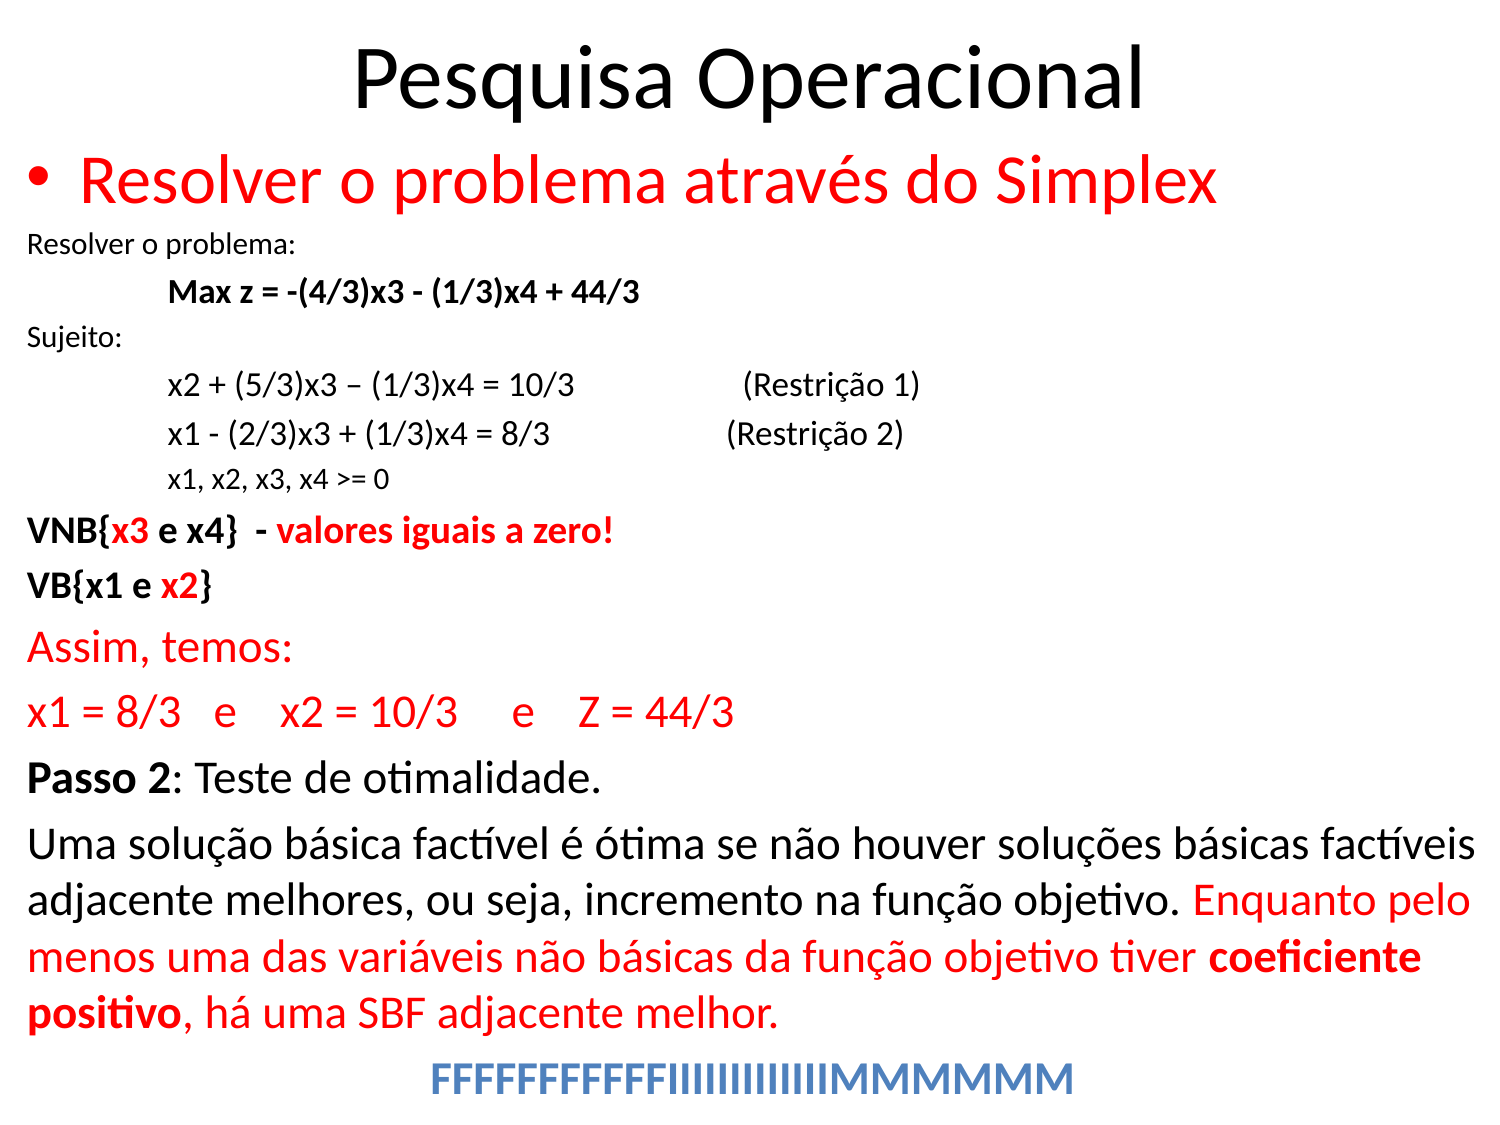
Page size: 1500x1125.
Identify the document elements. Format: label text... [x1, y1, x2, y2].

list Resolver o problema através do Simplex Resolver o problema: Max z = -(4/3)x3 - (1/3)x4 + 44/3 Sujeito: x2 + (5/3)x3 – (1/3)x4 = 10/3 (Restrição 1) x1 - (2/3)x3 + (1/3)x4 = 8/3 (Restrição 2) x1, x2, x3, x4 >= 0 VNB{x3 e x4} - valores iguais a zero! VB{x1 e x2} Assim, temos: x1 = 8/3 e x2 = 10/3 e Z = 44/3 Passo 2: Teste de otimalidade. Uma solução básica factível é ótima se não houver soluções básicas factíveis adjacente melhores, ou seja, incremento na função objetivo. Enquanto pelo menos uma das variáveis não básicas da função objetivo tiver coeficiente positivo, há uma SBF adjacente melhor. FFFFFFFFFFFIIIIIIIIIIIIIMMMMMM [11, 125, 1495, 1114]
title Pesquisa Operacional [75, 7, 1425, 138]
